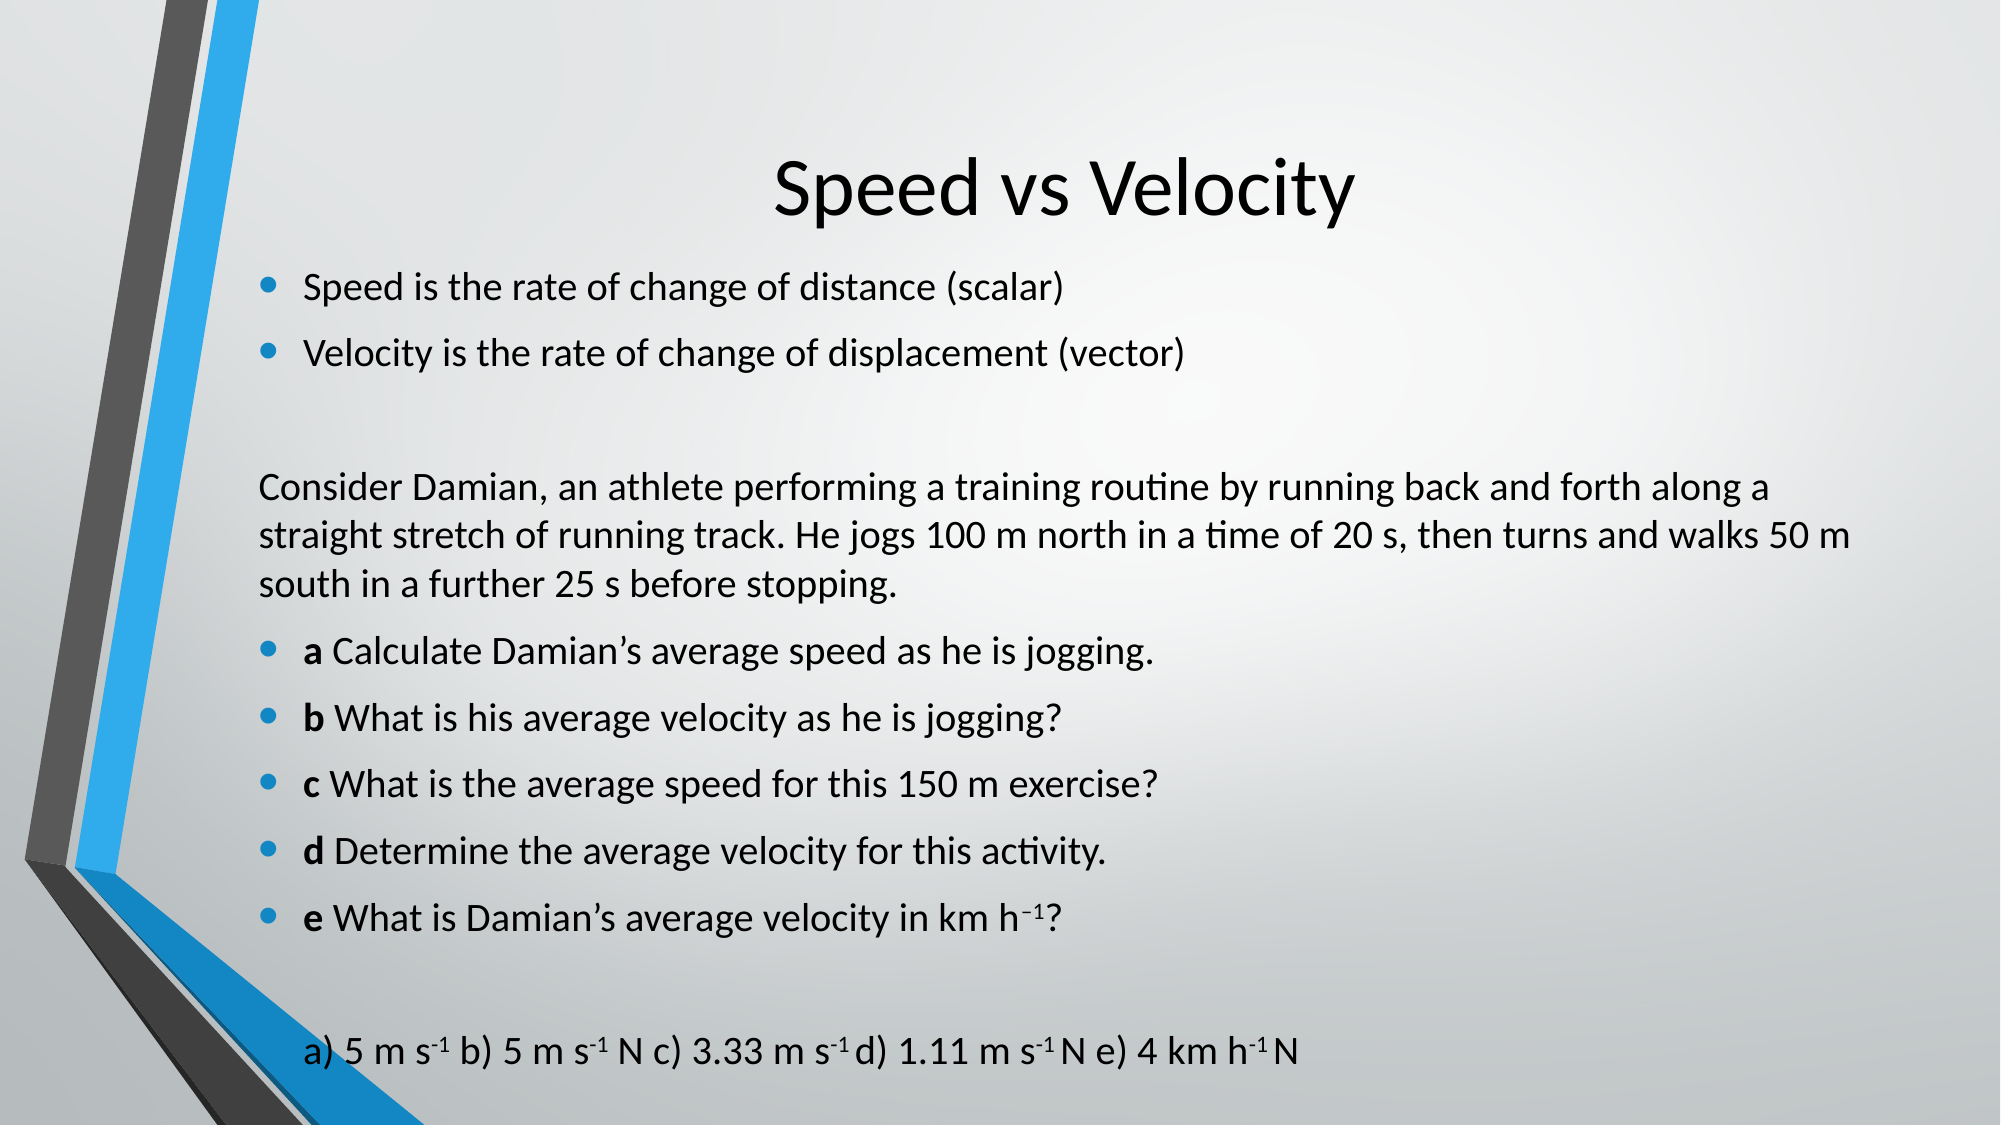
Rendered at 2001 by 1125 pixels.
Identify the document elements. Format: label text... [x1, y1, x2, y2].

title Speed vs Velocity [243, 112, 1887, 252]
list Speed is the rate of change of distance (scalar) Velocity is the rate of change of displacement (vector) Consider Damian, an athlete performing a training routine by running back and forth along a straight stretch of running track. He jogs 100 m north in a time of 20 s, then turns and walks 50 m south in a further 25 s before stopping. a Calculate Damian’s average speed as he is jogging. b What is his average velocity as he is jogging? c What is the average speed for this 150 m exercise? d Determine the average velocity for this activity. e What is Damian’s average velocity in km h–1? a) 5 m s-1 b) 5 m s-1 N c) 3.33 m s-1 d) 1.11 m s-1 N e) 4 km h-1 N [243, 252, 1887, 1089]
